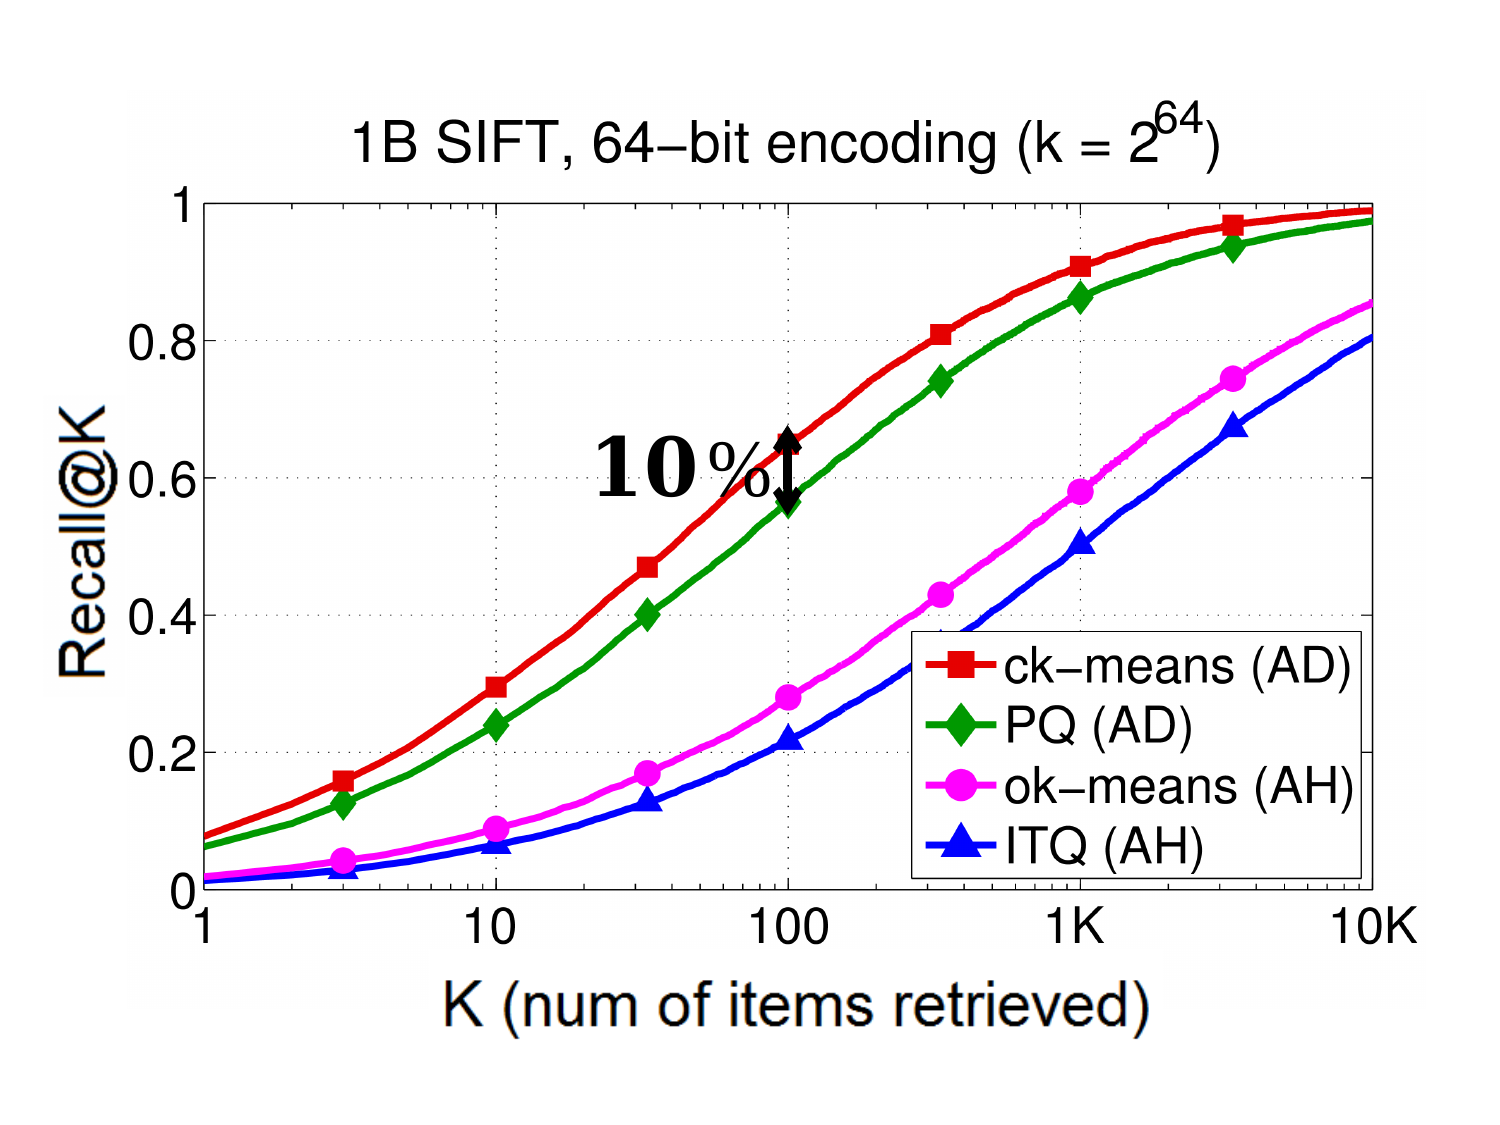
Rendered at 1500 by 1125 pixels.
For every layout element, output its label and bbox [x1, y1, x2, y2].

picture [0, 81, 1426, 1066]
text_box [550, 424, 788, 517]
